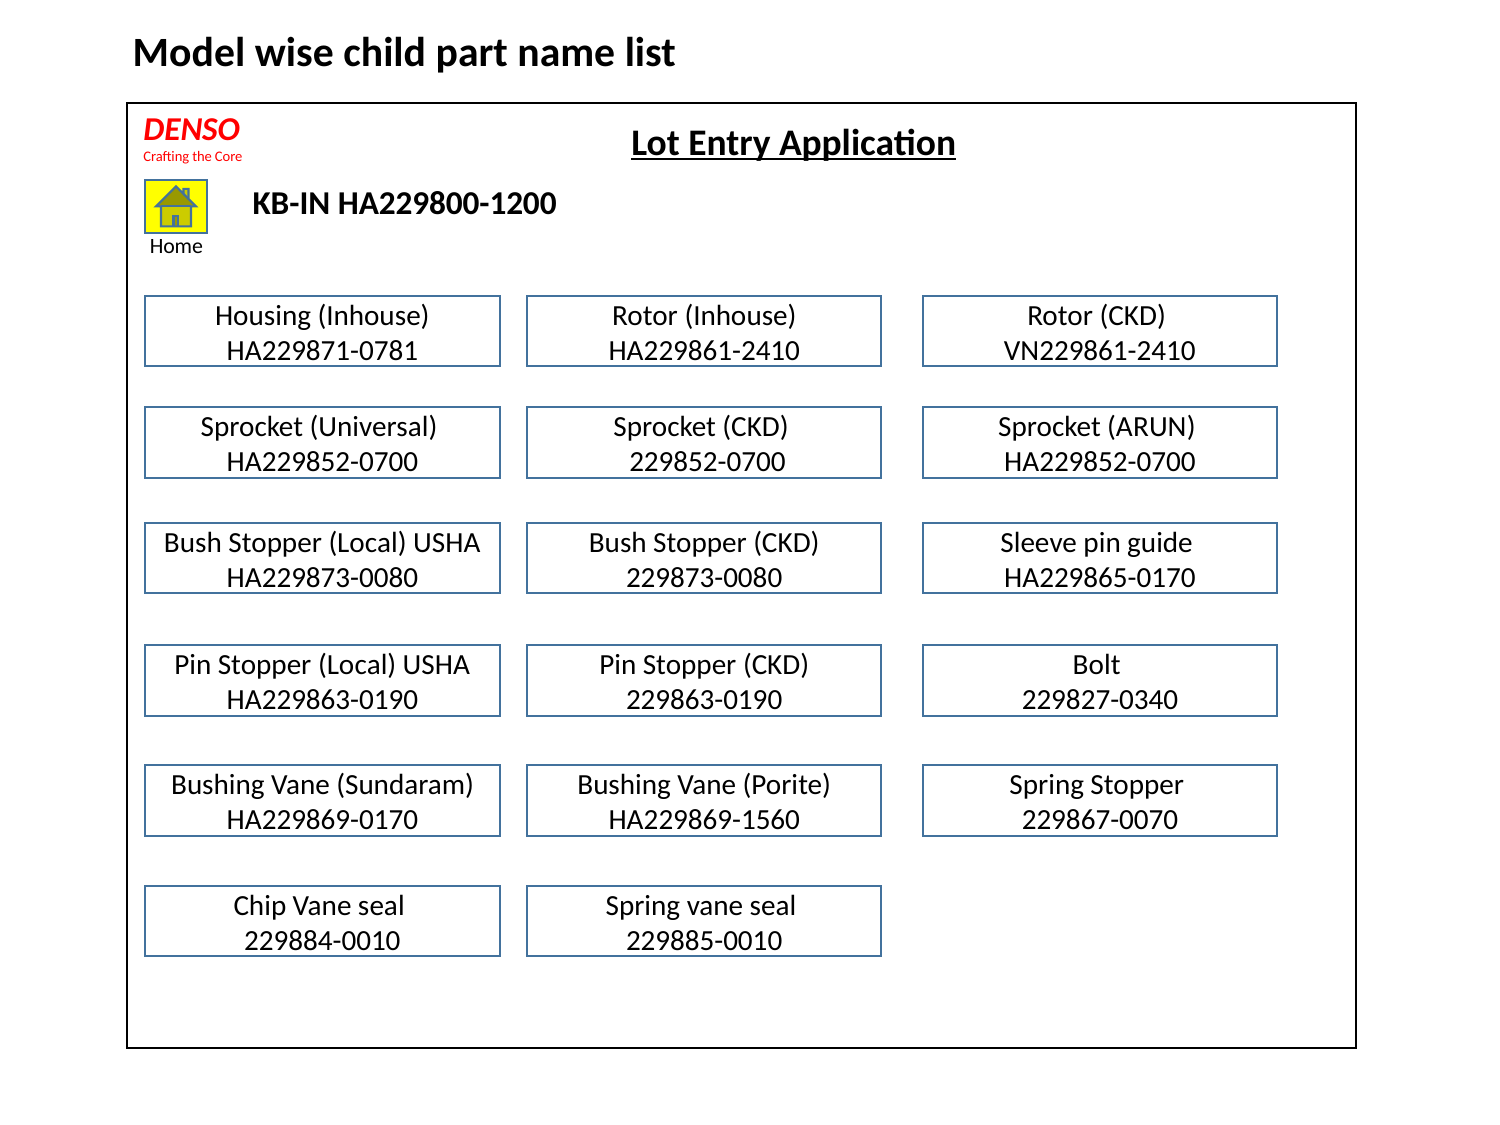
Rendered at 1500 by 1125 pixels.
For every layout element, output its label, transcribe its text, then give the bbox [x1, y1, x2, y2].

text_box Model wise child part name list [117, 17, 692, 82]
text_box Spring vane seal 229885-0010 [526, 885, 882, 957]
text_box Sleeve pin guide HA229865-0170 [922, 522, 1278, 594]
text_box Rotor (CKD) VN229861-2410 [922, 295, 1278, 367]
text_box Housing (Inhouse) HA229871-0781 [144, 295, 501, 367]
text_box Rotor (Inhouse) HA229861-2410 [526, 295, 882, 367]
text_box Bolt 229827-0340 [922, 644, 1278, 717]
text_box Spring Stopper 229867-0070 [922, 764, 1278, 837]
text_box Chip Vane seal 229884-0010 [144, 885, 501, 957]
text_box Bushing Vane (Sundaram) HA229869-0170 [144, 764, 501, 837]
text_box Pin Stopper (CKD) 229863-0190 [526, 644, 882, 717]
text_box Bush Stopper (Local) USHA HA229873-0080 [144, 522, 501, 594]
text_box Sprocket (ARUN) HA229852-0700 [922, 406, 1278, 479]
text_box Sprocket (CKD) 229852-0700 [526, 406, 882, 479]
text_box Pin Stopper (Local) USHA HA229863-0190 [144, 644, 501, 717]
text_box Bushing Vane (Porite) HA229869-1560 [526, 764, 882, 837]
text_box Lot Entry Application [616, 110, 972, 171]
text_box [126, 179, 226, 268]
text_box Sprocket (Universal) HA229852-0700 [144, 406, 501, 479]
text_box DENSO Crafting the Core [128, 99, 258, 172]
text_box [126, 102, 1357, 1049]
text_box Bush Stopper (CKD) 229873-0080 [526, 522, 882, 594]
text_box KB-IN HA229800-1200 [218, 173, 591, 229]
